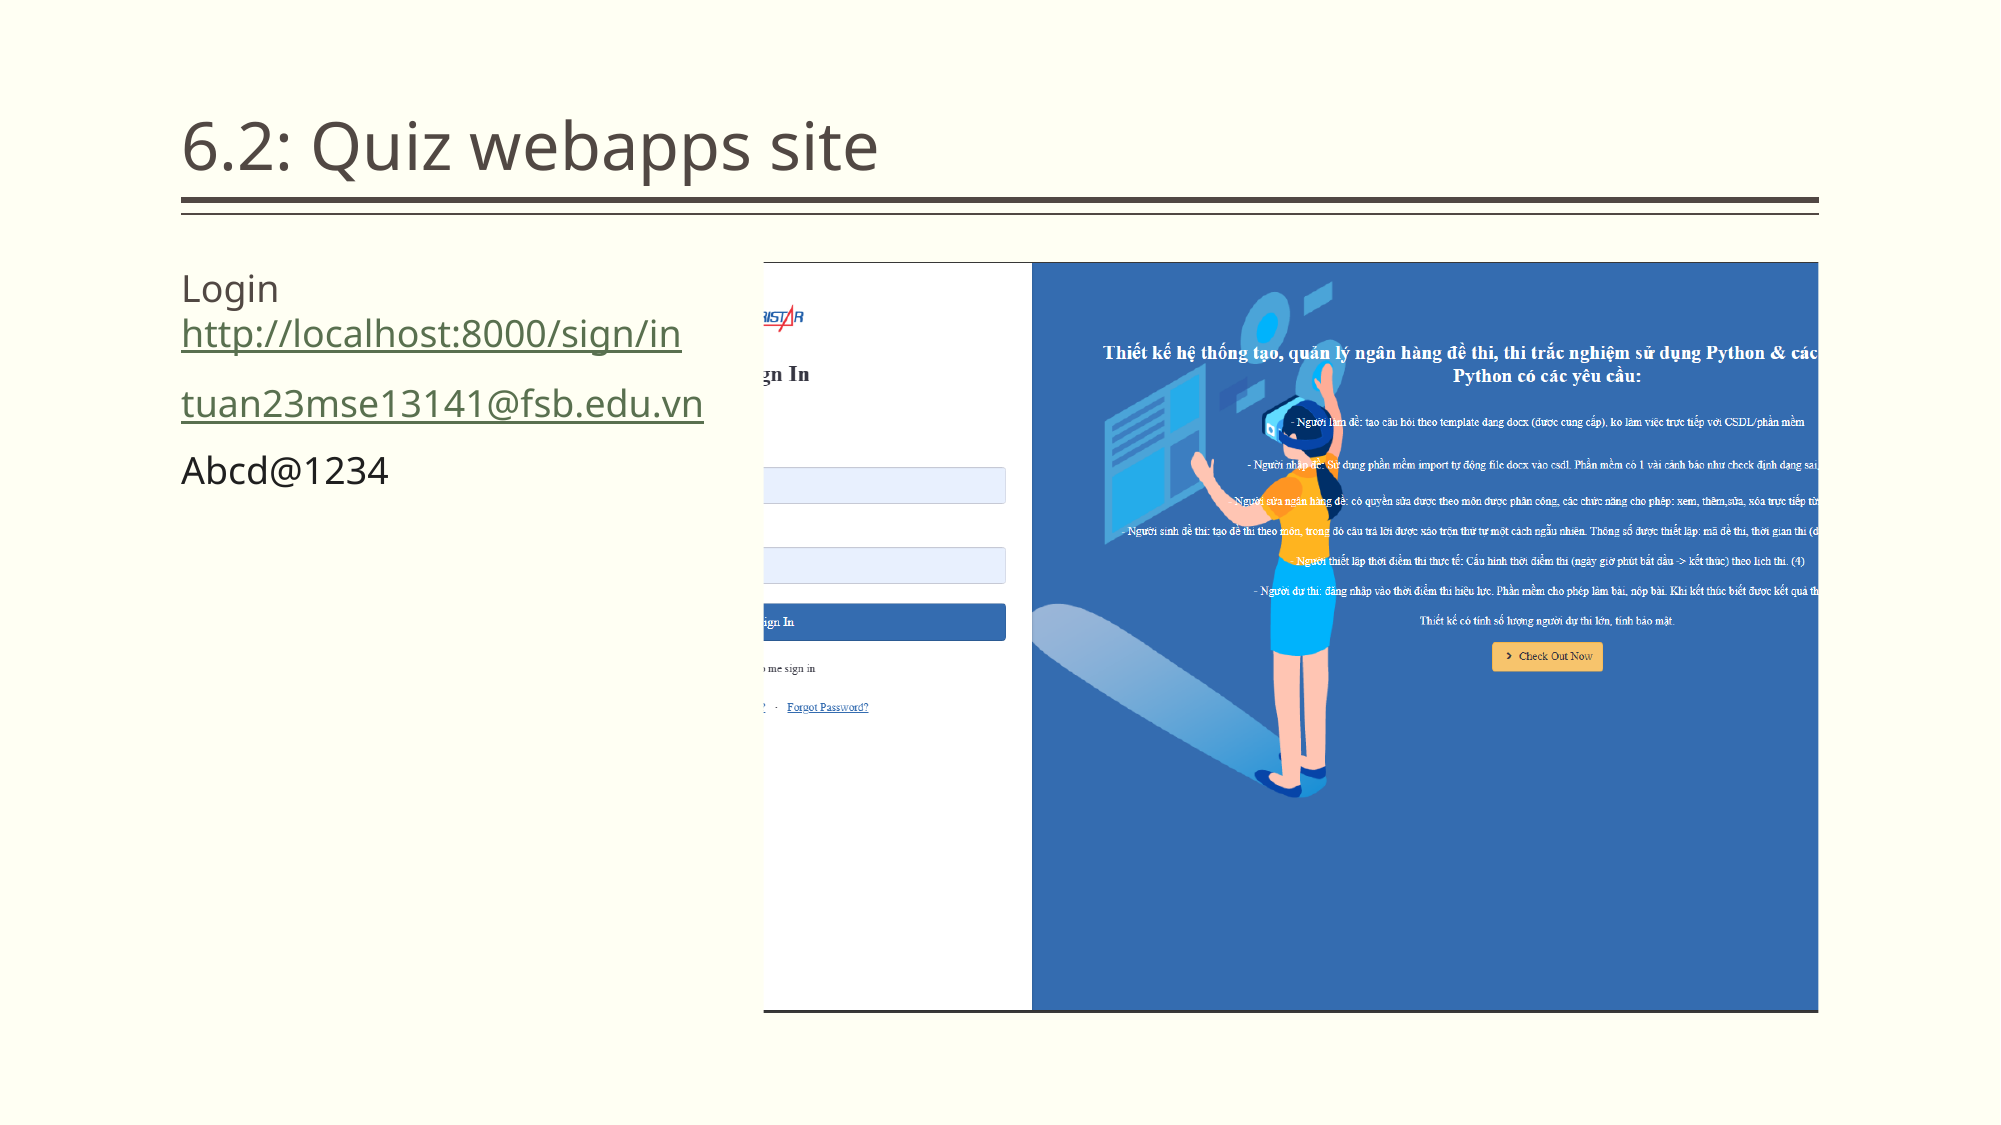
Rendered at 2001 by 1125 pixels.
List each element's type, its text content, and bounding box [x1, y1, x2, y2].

picture [763, 262, 1819, 1013]
list Login http://localhost:8000/sign/in tuan23mse13141@fsb.edu.vn Abcd@1234 [181, 262, 739, 1013]
title 6.2: Quiz webapps site [181, 12, 1819, 193]
